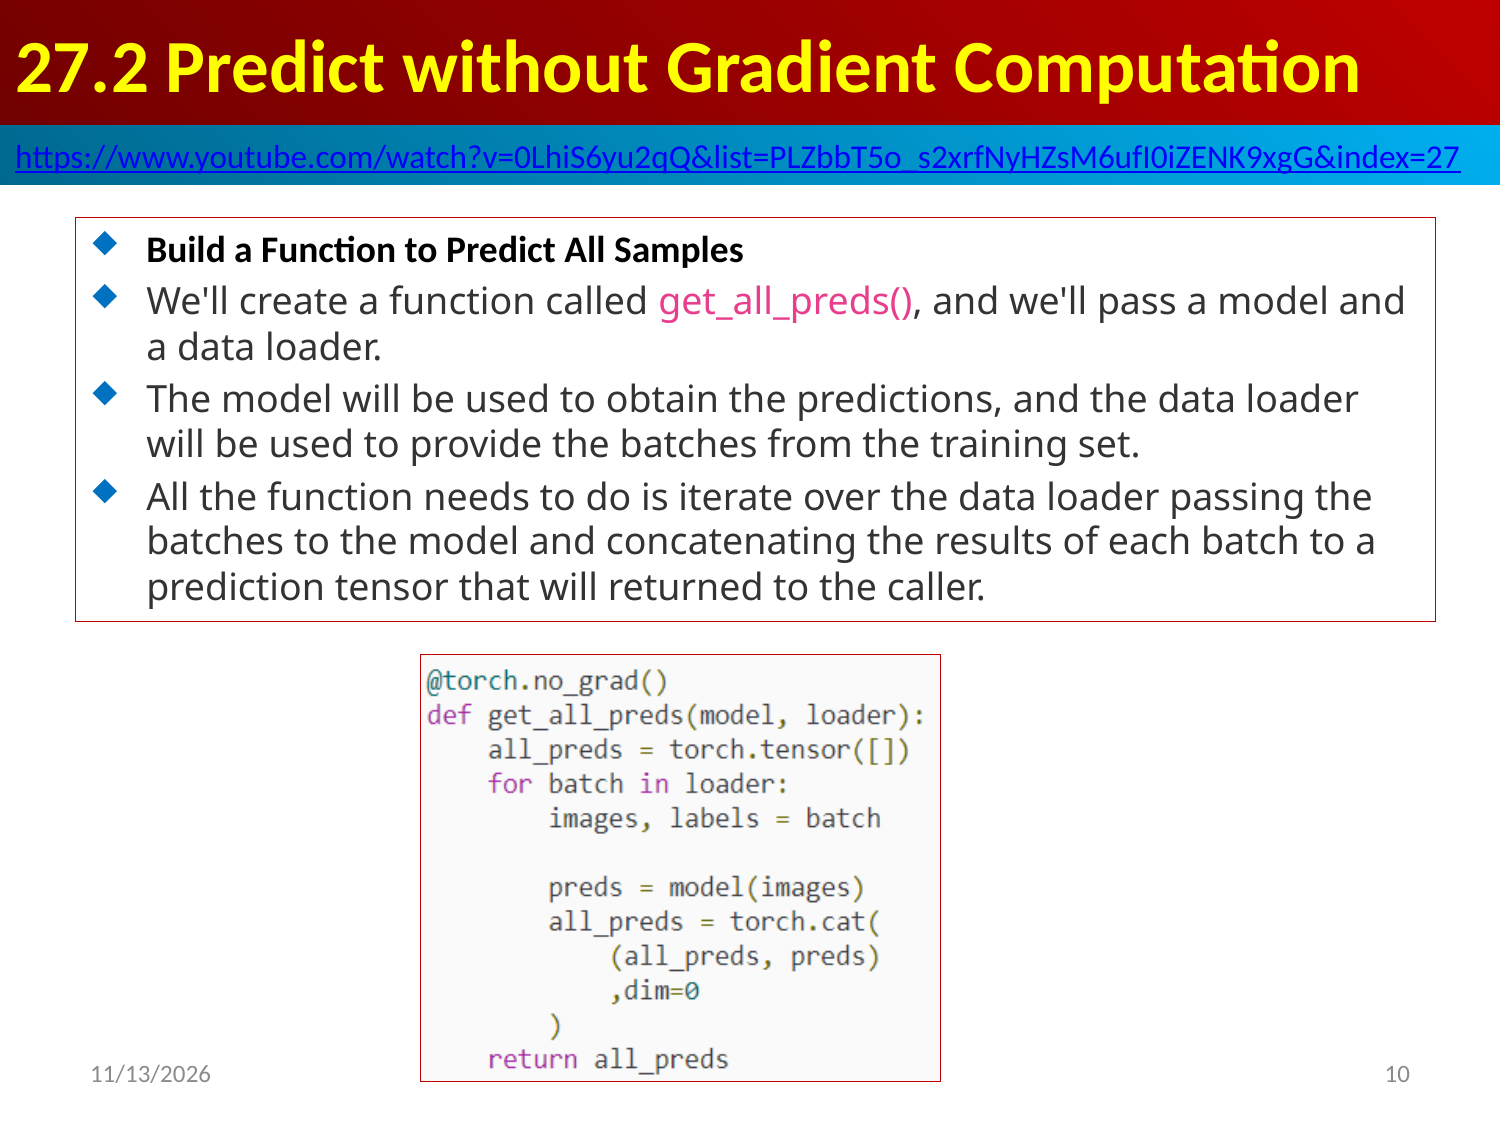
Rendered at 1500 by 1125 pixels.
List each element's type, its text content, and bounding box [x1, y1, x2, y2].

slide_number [75, 1042, 425, 1103]
title 27.2 Predict without Gradient Computation [0, 0, 1500, 125]
picture [419, 654, 941, 1082]
subtitle Build a Function to Predict All Samples We'll create a function called get_all_preds(), and we'll pass a model and a data loader. The model will be used to obtain the predictions, and the data loader will be used to provide the batches from the training set. All the function needs to do is iterate over the data loader passing the batches to the model and concatenating the results of each batch to a prediction tensor that will returned to the caller. [75, 217, 1436, 622]
slide_number 10 [1074, 1042, 1425, 1103]
text_box https://www.youtube.com/watch?v=0LhiS6yu2qQ&list=PLZbbT5o_s2xrfNyHZsM6ufI0iZENK9xgG&index=27 [0, 125, 1500, 185]
